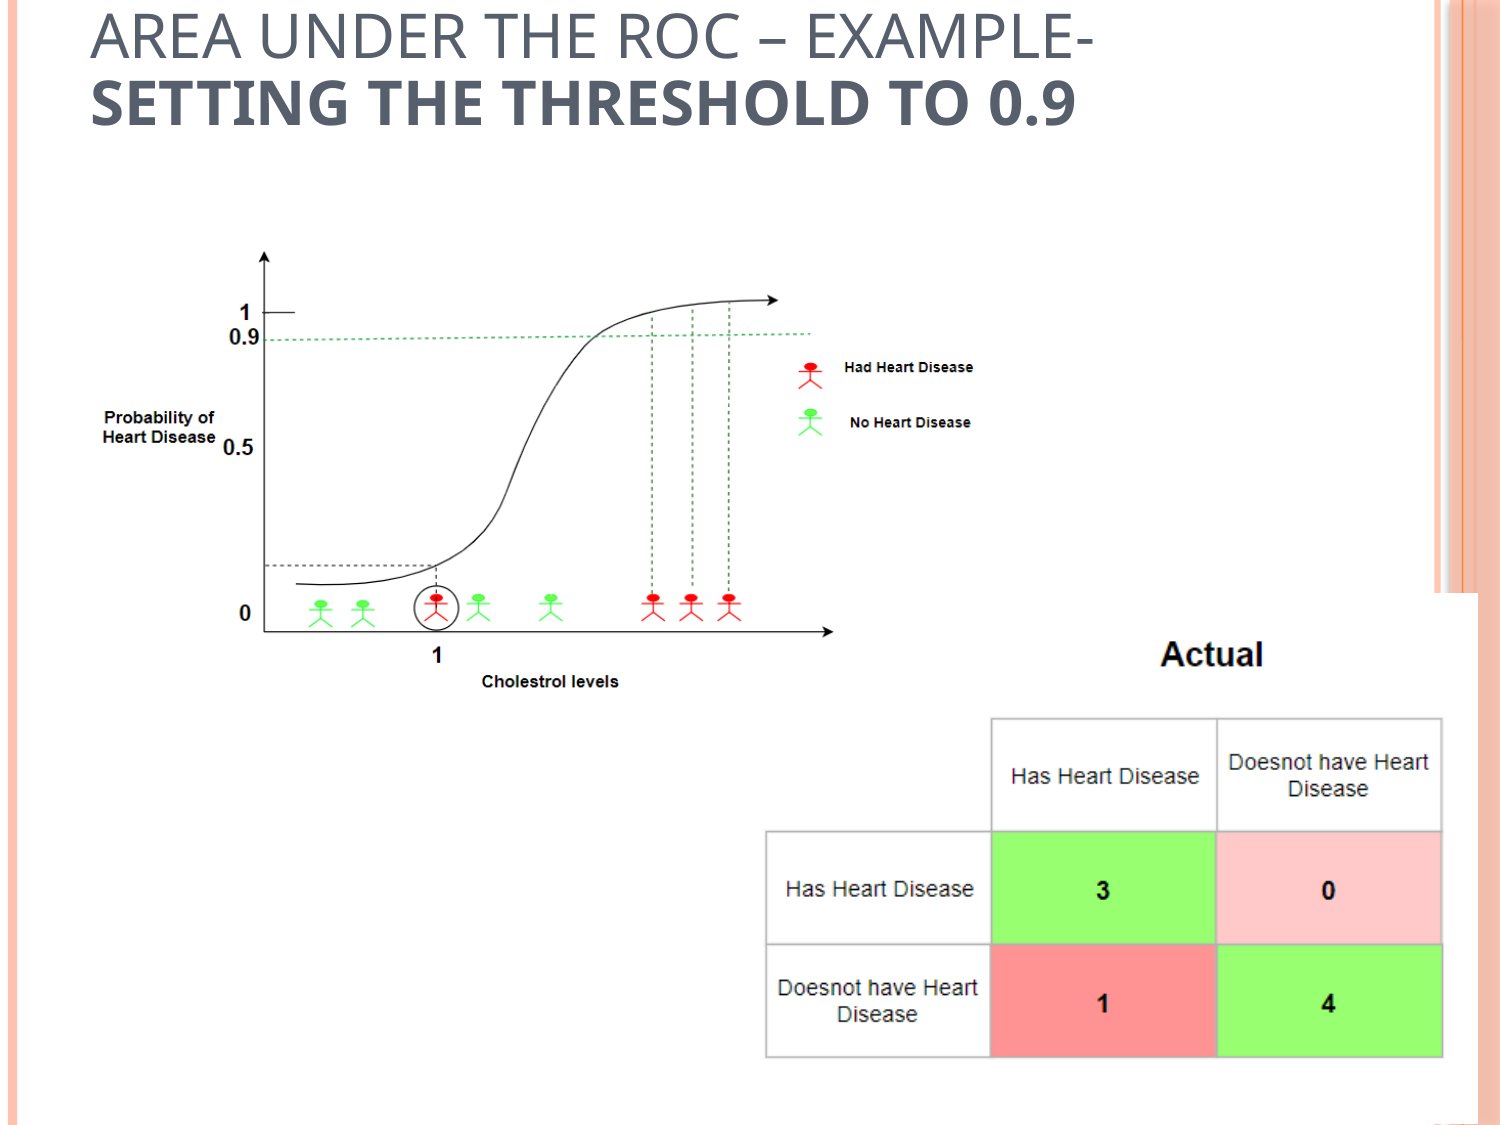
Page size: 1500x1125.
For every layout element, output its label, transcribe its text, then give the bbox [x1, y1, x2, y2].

title Area Under the ROC – Example- Setting the Threshold to 0.9 [75, 45, 1300, 233]
picture [76, 231, 1478, 1125]
